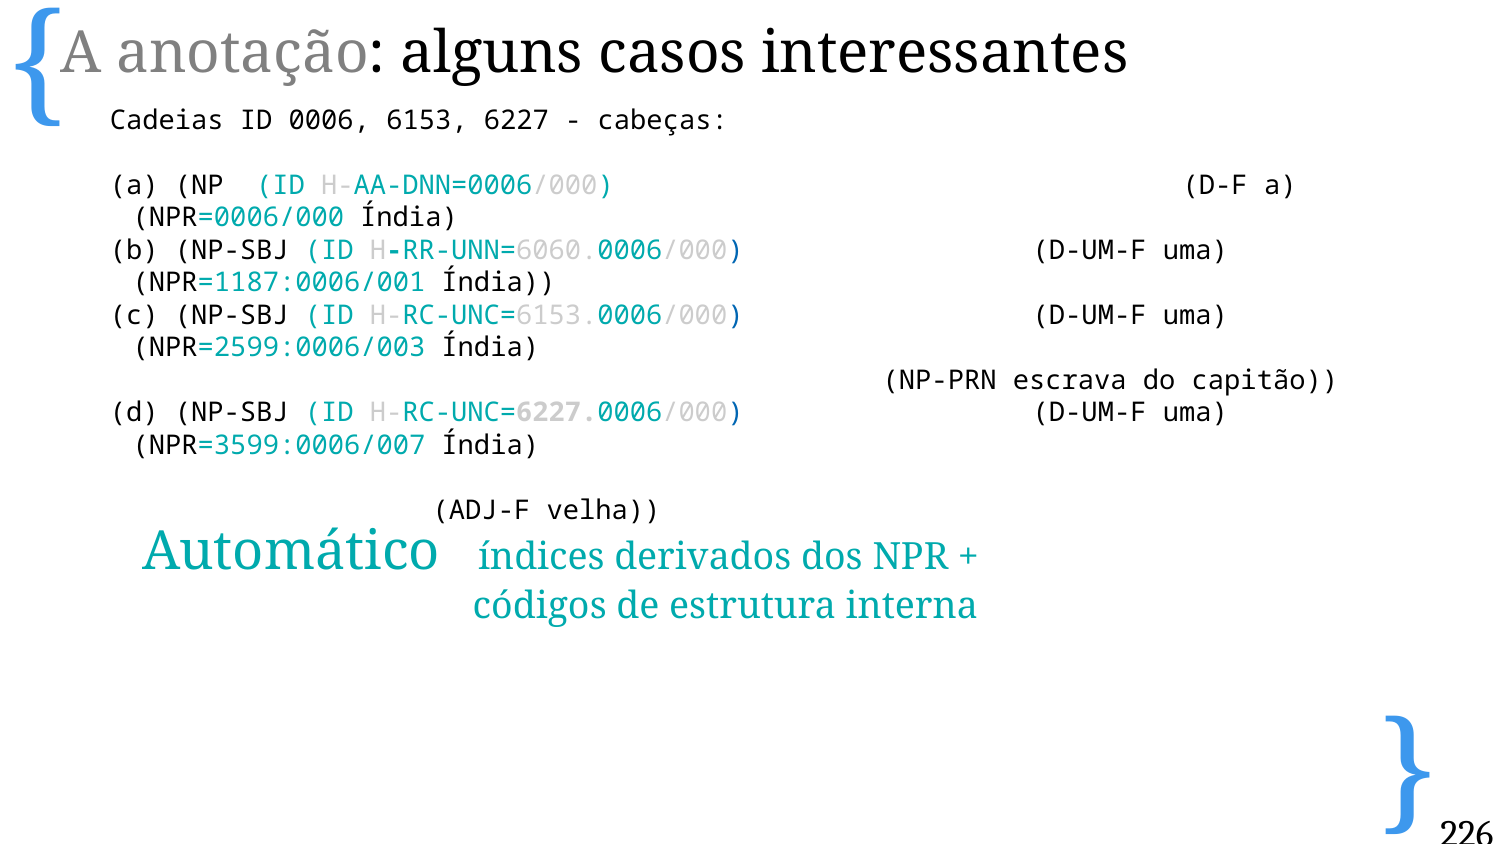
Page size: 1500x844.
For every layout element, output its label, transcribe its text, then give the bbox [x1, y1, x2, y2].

text_box A anotação: alguns casos interessantes [60, 2, 1500, 103]
text_box 226 [1440, 808, 1495, 832]
text_box Automático índices derivados dos NPR + códigos de estrutura interna Manual identificação das mudanças de referente [132, 510, 1379, 818]
text_box Cadeias ID 0006, 6153, 6227 - cabeças: (a) (NP (ID H-AA-DNN=0006/000) (D-F a) (NPR=0006/000 Índia) (b) (NP-SBJ (ID H-RR-UNN=6060.0006/000) (D-UM-F uma) (NPR=1187:0006/001 Índia)) (c) (NP-SBJ (ID H-RC-UNC=6153.0006/000) (D-UM-F uma)(NPR=2599:0006/003 Índia) (NP-PRN escrava do capitão)) (d) (NP-SBJ (ID H-RC-UNC=6227.0006/000) (D-UM-F uma)(NPR=3599:0006/007 Índia) (ADJ-F velha)) [79, 167, 1473, 525]
